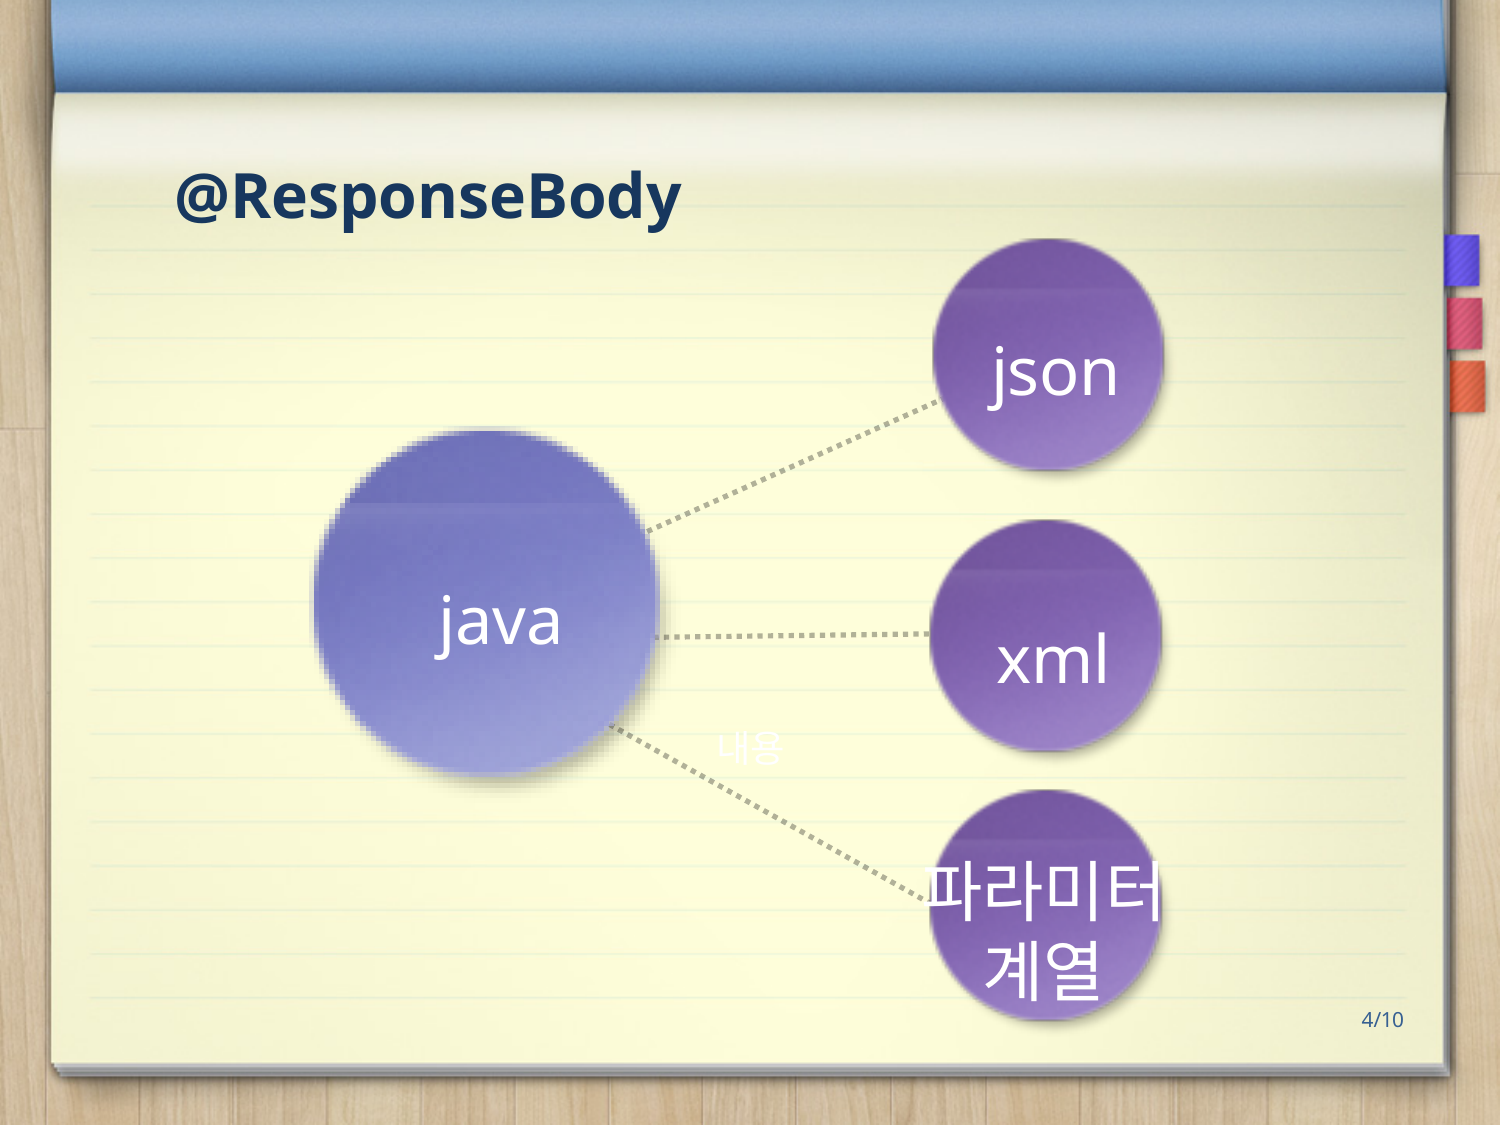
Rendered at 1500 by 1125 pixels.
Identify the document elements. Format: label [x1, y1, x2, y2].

text_box [609, 724, 925, 915]
picture [0, 0, 1500, 1125]
text_box [609, 374, 997, 549]
text_box [696, 632, 920, 638]
